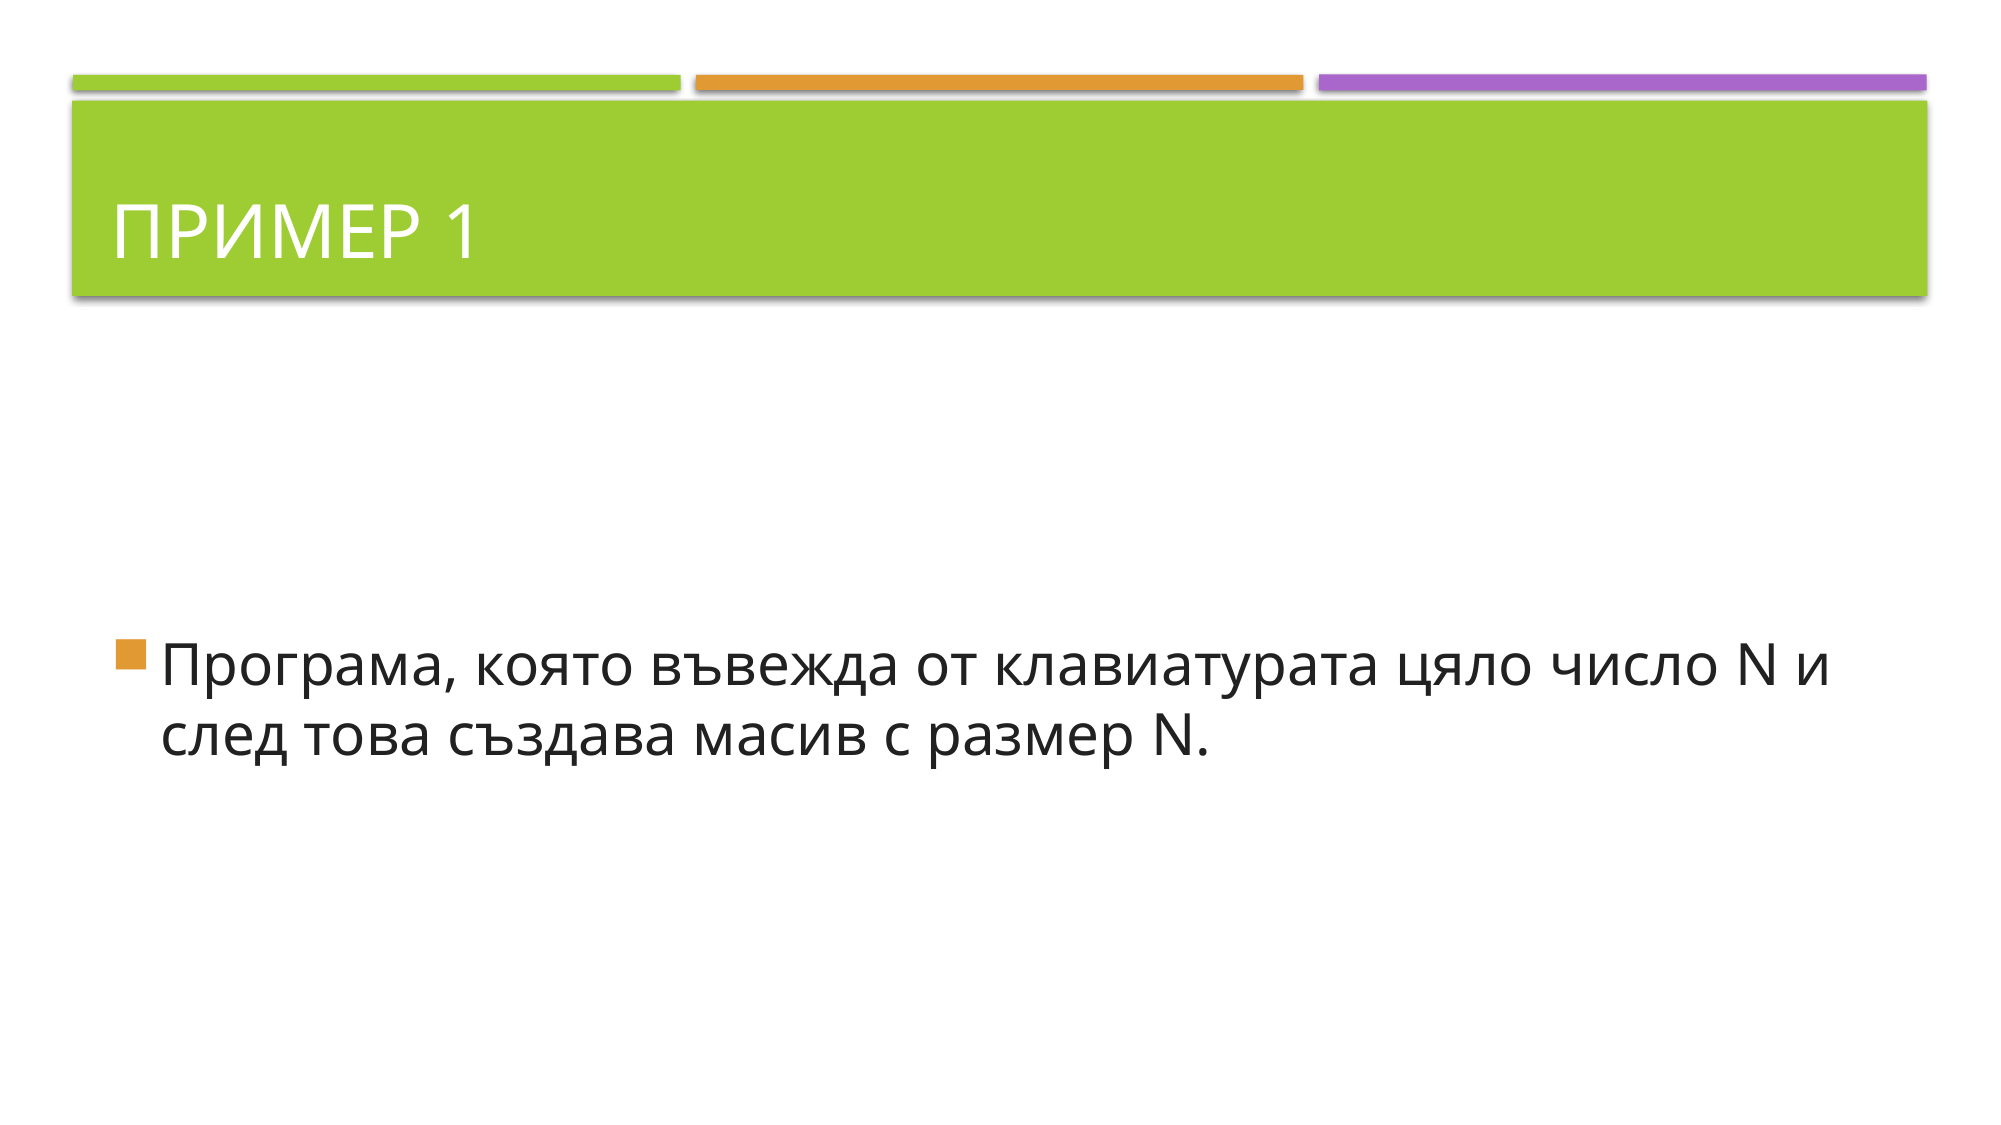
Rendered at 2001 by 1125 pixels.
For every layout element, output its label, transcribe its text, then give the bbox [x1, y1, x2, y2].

title Пример 1 [95, 115, 1905, 282]
list Програма, която въвежда от клавиатурата цяло число N и след това създава масив с размер N. [95, 357, 1905, 1037]
